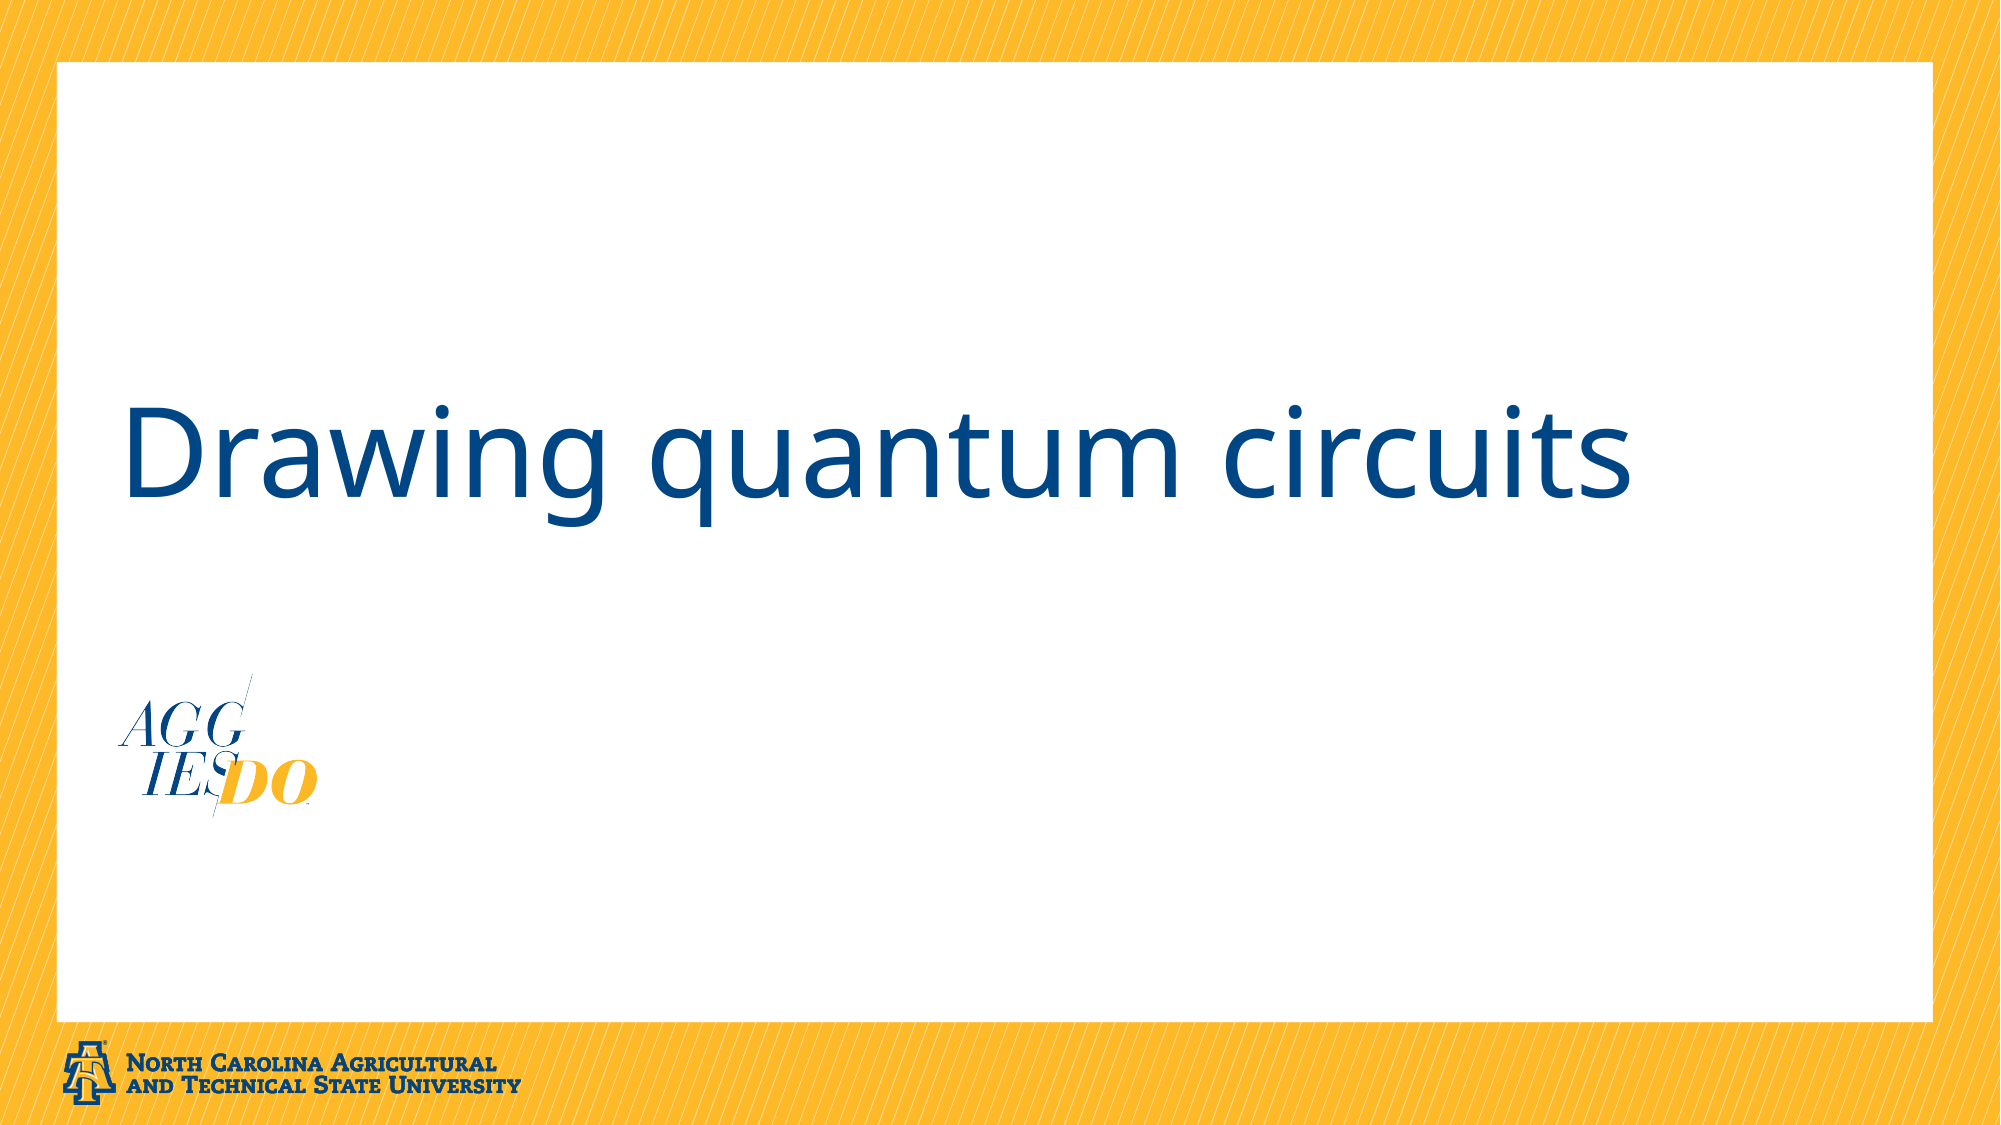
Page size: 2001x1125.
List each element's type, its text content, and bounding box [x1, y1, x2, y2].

picture [63, 1040, 521, 1105]
title Drawing quantum circuits [118, 344, 1844, 675]
picture [118, 675, 317, 818]
